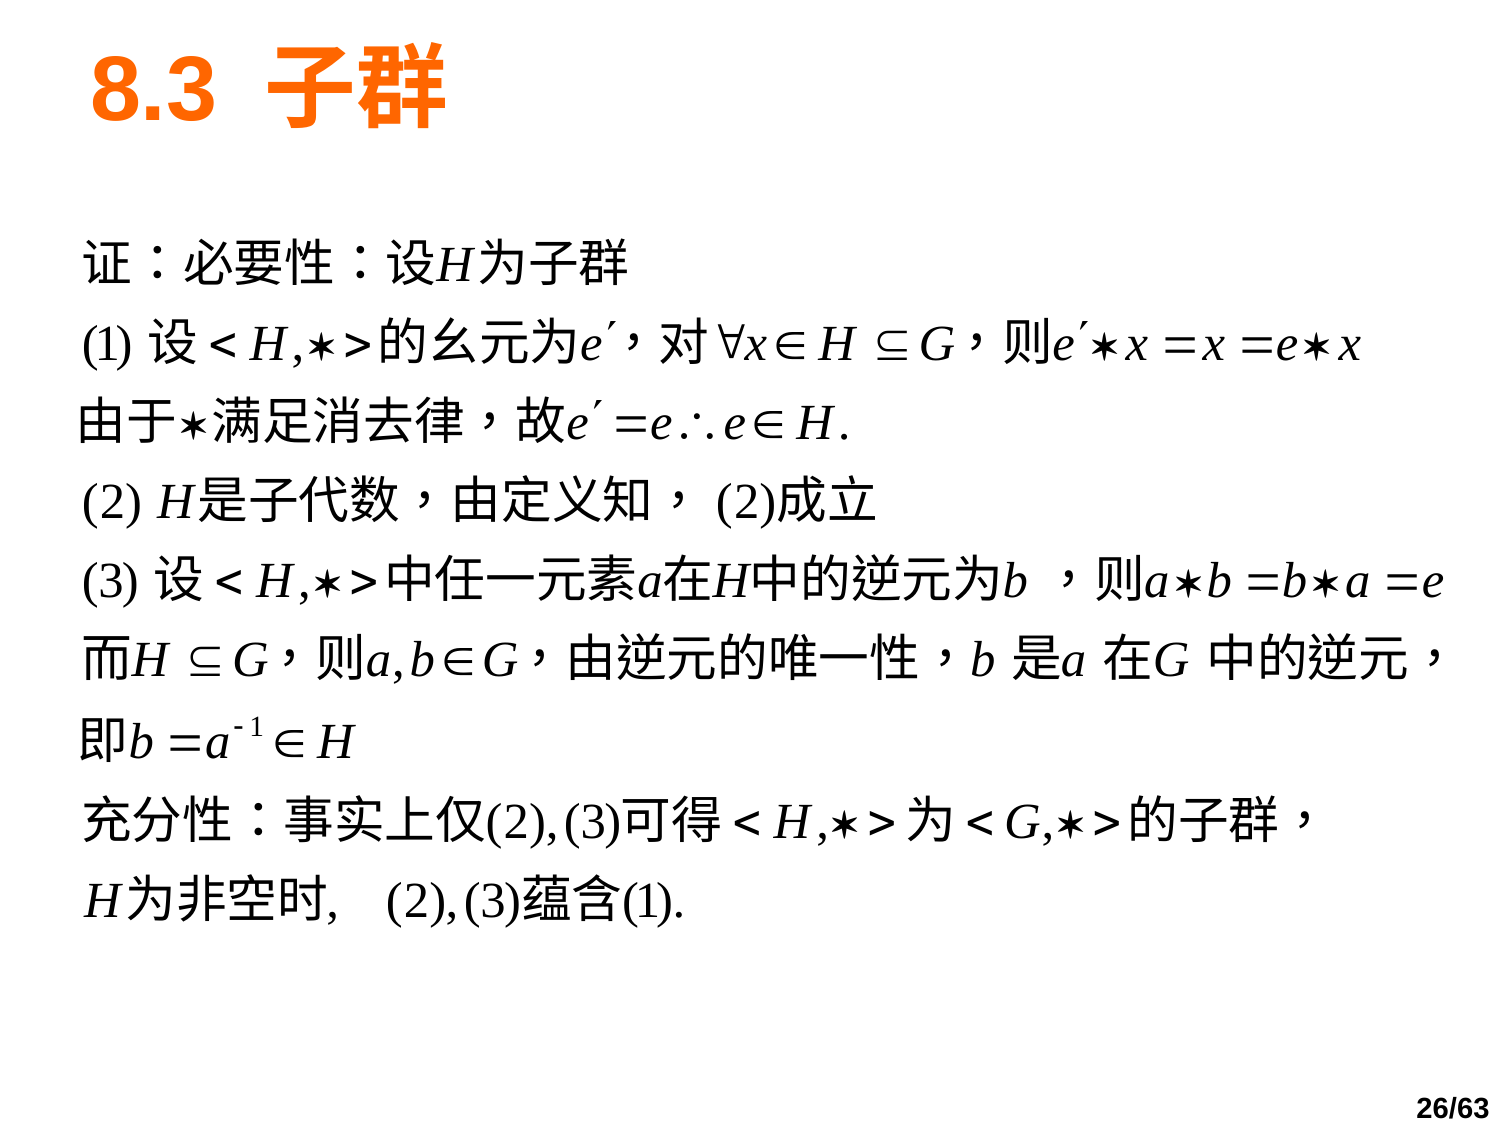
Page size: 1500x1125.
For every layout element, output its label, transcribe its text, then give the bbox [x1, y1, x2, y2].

title 8.3 子群 [74, 37, 1426, 143]
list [74, 230, 1456, 940]
